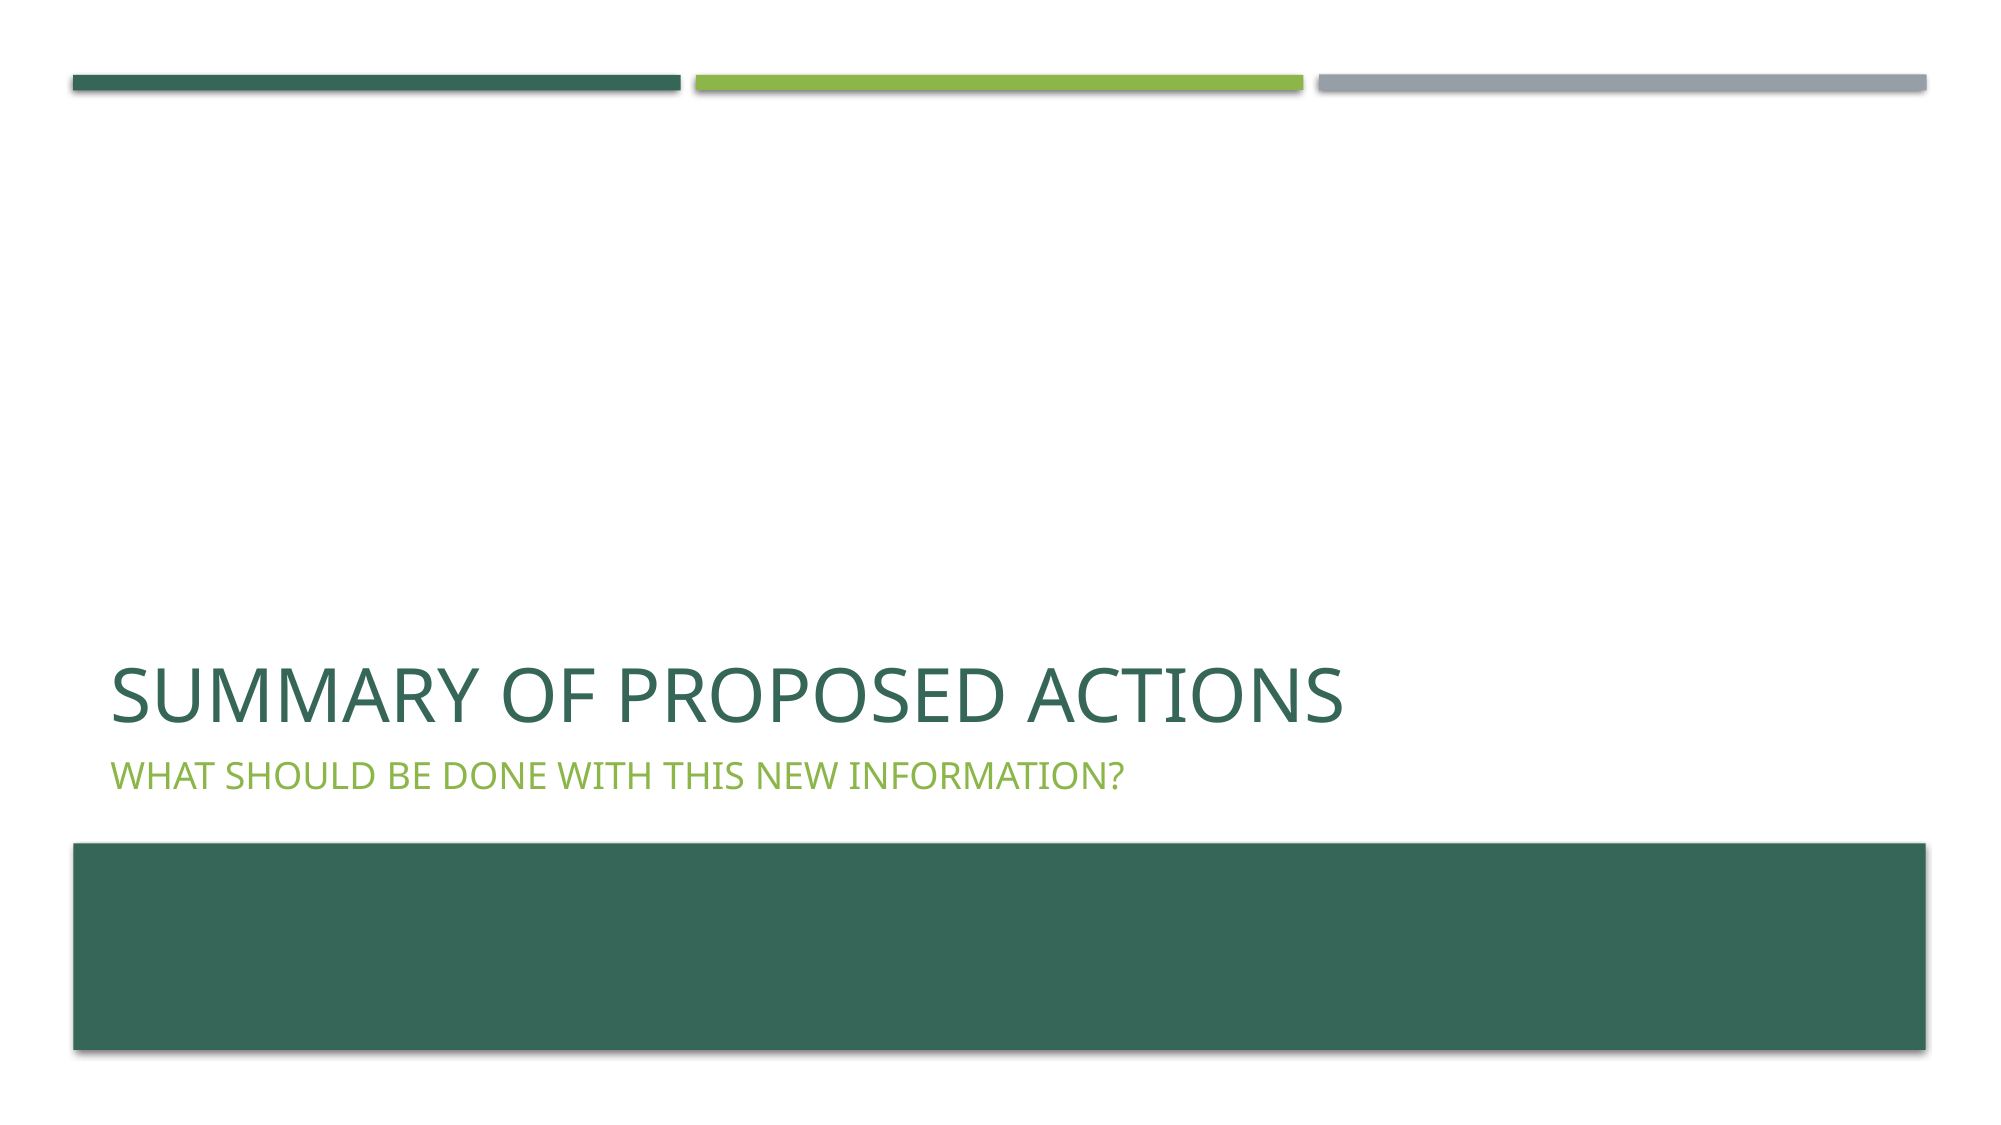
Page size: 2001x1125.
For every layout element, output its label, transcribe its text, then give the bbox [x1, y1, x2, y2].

title Summary of proposed actions [95, 499, 1905, 744]
list What should be done with this new information? [95, 744, 1905, 844]
